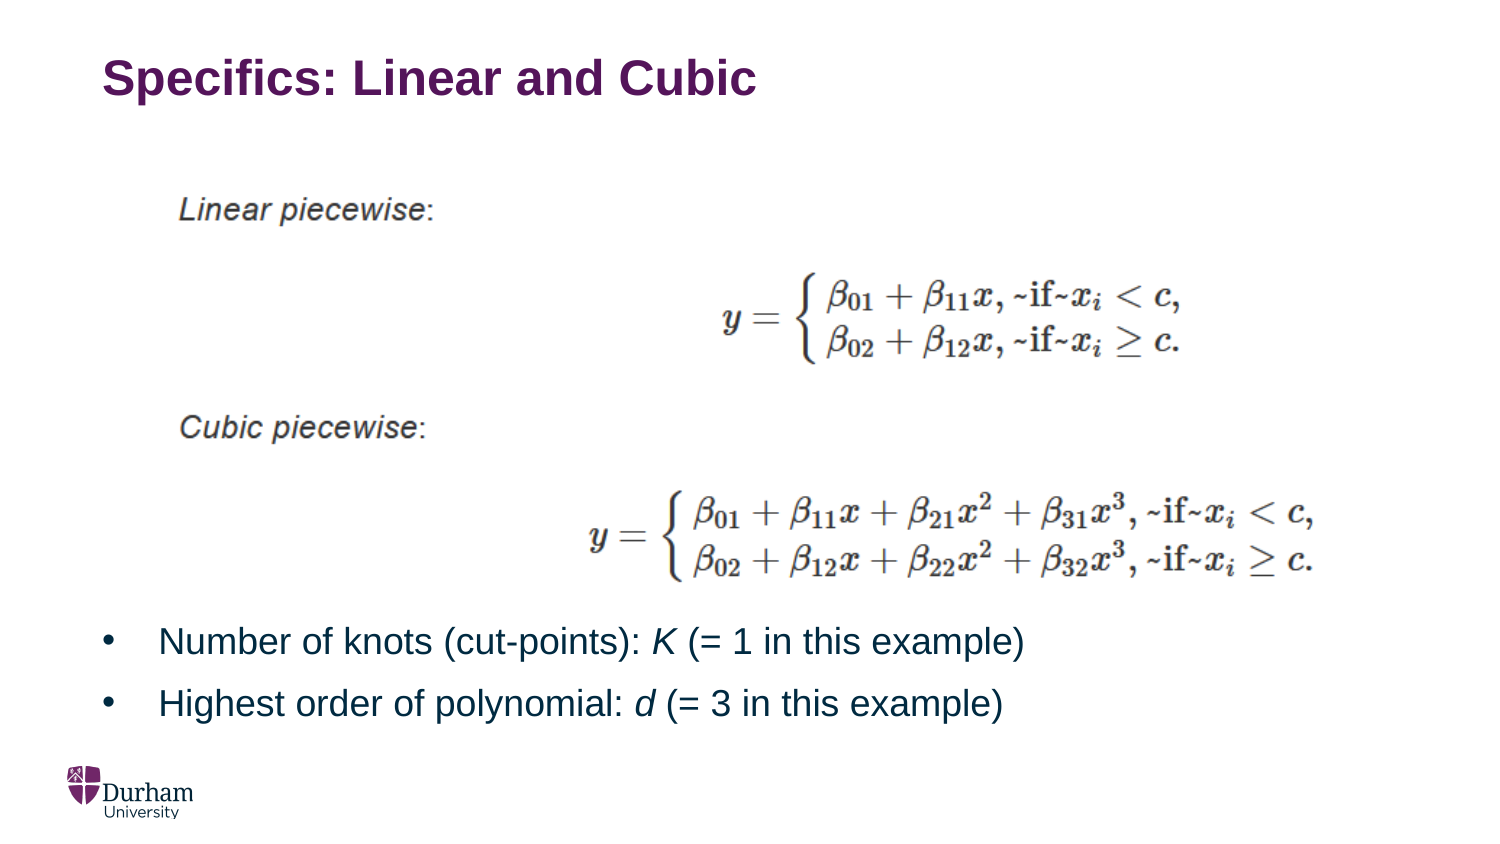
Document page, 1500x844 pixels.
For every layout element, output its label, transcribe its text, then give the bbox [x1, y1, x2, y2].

title Specifics: Linear and Cubic [101, 45, 1399, 187]
picture [134, 164, 1366, 604]
list Number of knots (cut-points): K (= 1 in this example) Highest order of polynomial: d (= 3 in this example) [101, 617, 1375, 799]
